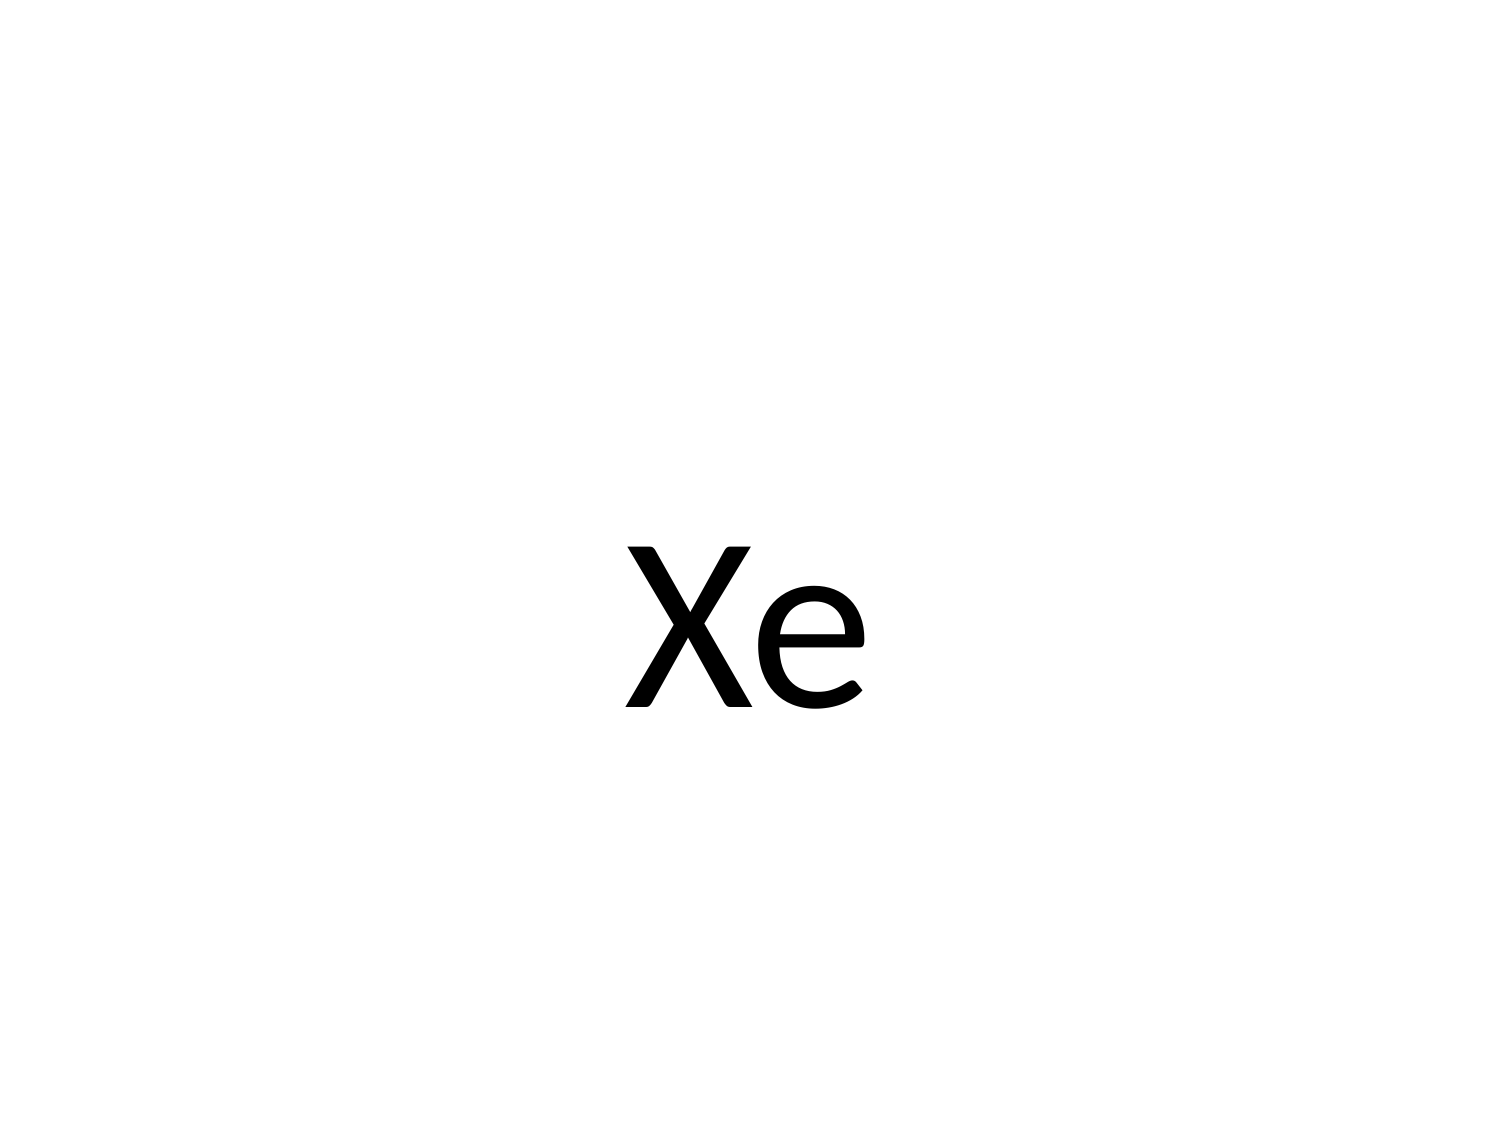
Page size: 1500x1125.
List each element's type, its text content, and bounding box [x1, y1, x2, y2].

text_box Xe [610, 450, 890, 765]
